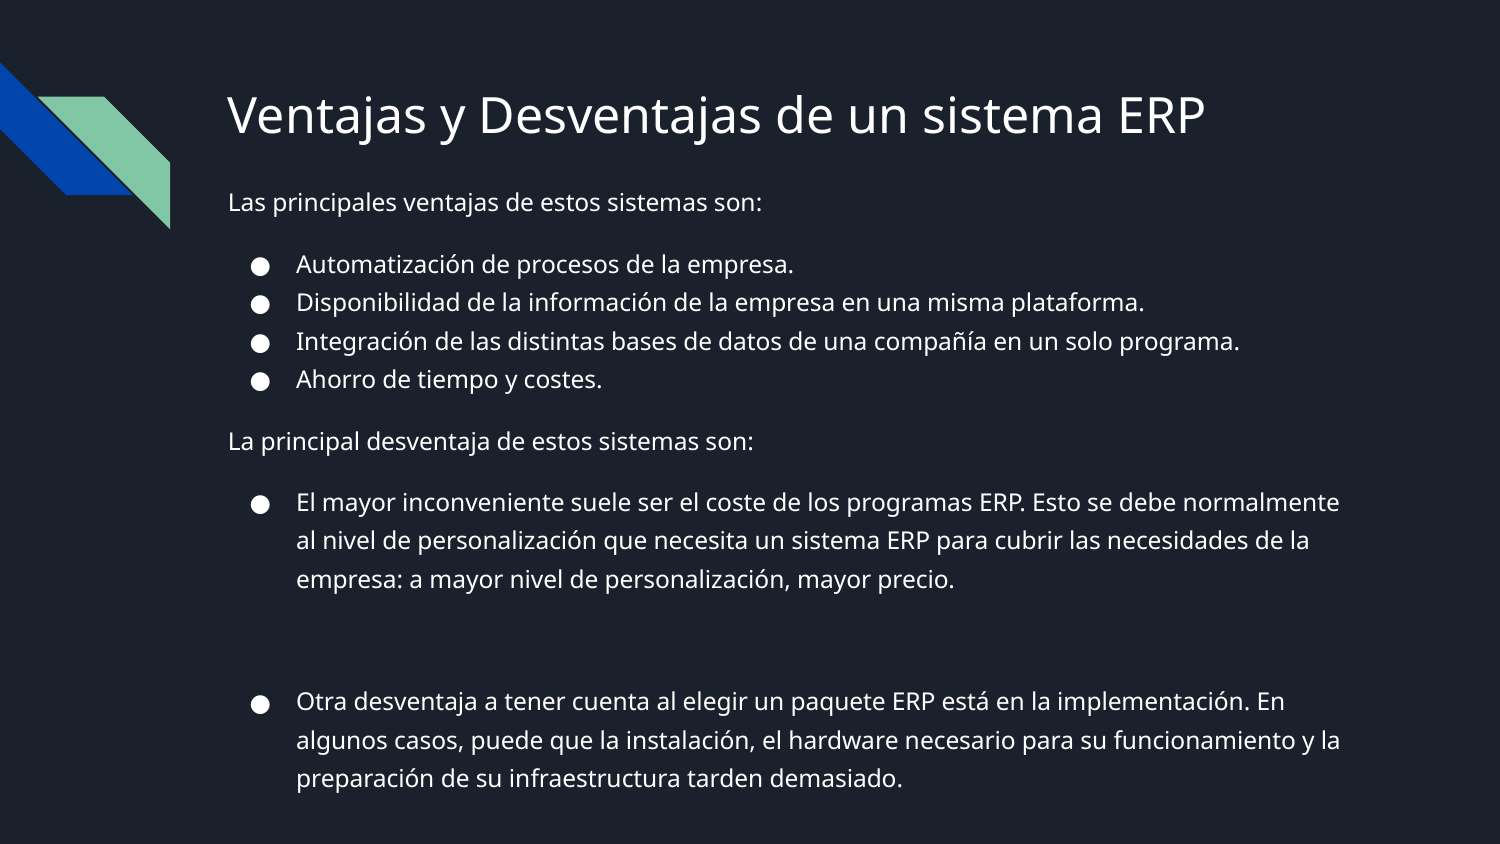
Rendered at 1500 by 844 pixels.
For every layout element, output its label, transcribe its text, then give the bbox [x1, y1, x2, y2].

list Las principales ventajas de estos sistemas son: Automatización de procesos de la empresa. Disponibilidad de la información de la empresa en una misma plataforma. Integración de las distintas bases de datos de una compañía en un solo programa. Ahorro de tiempo y costes. La principal desventaja de estos sistemas son: El mayor inconveniente suele ser el coste de los programas ERP. Esto se debe normalmente al nivel de personalización que necesita un sistema ERP para cubrir las necesidades de la empresa: a mayor nivel de personalización, mayor precio. Otra desventaja a tener cuenta al elegir un paquete ERP está en la implementación. En algunos casos, puede que la instalación, el hardware necesario para su funcionamiento y la preparación de su infraestructura tarden demasiado. [212, 165, 1368, 813]
title Ventajas y Desventajas de un sistema ERP [212, 64, 1368, 165]
